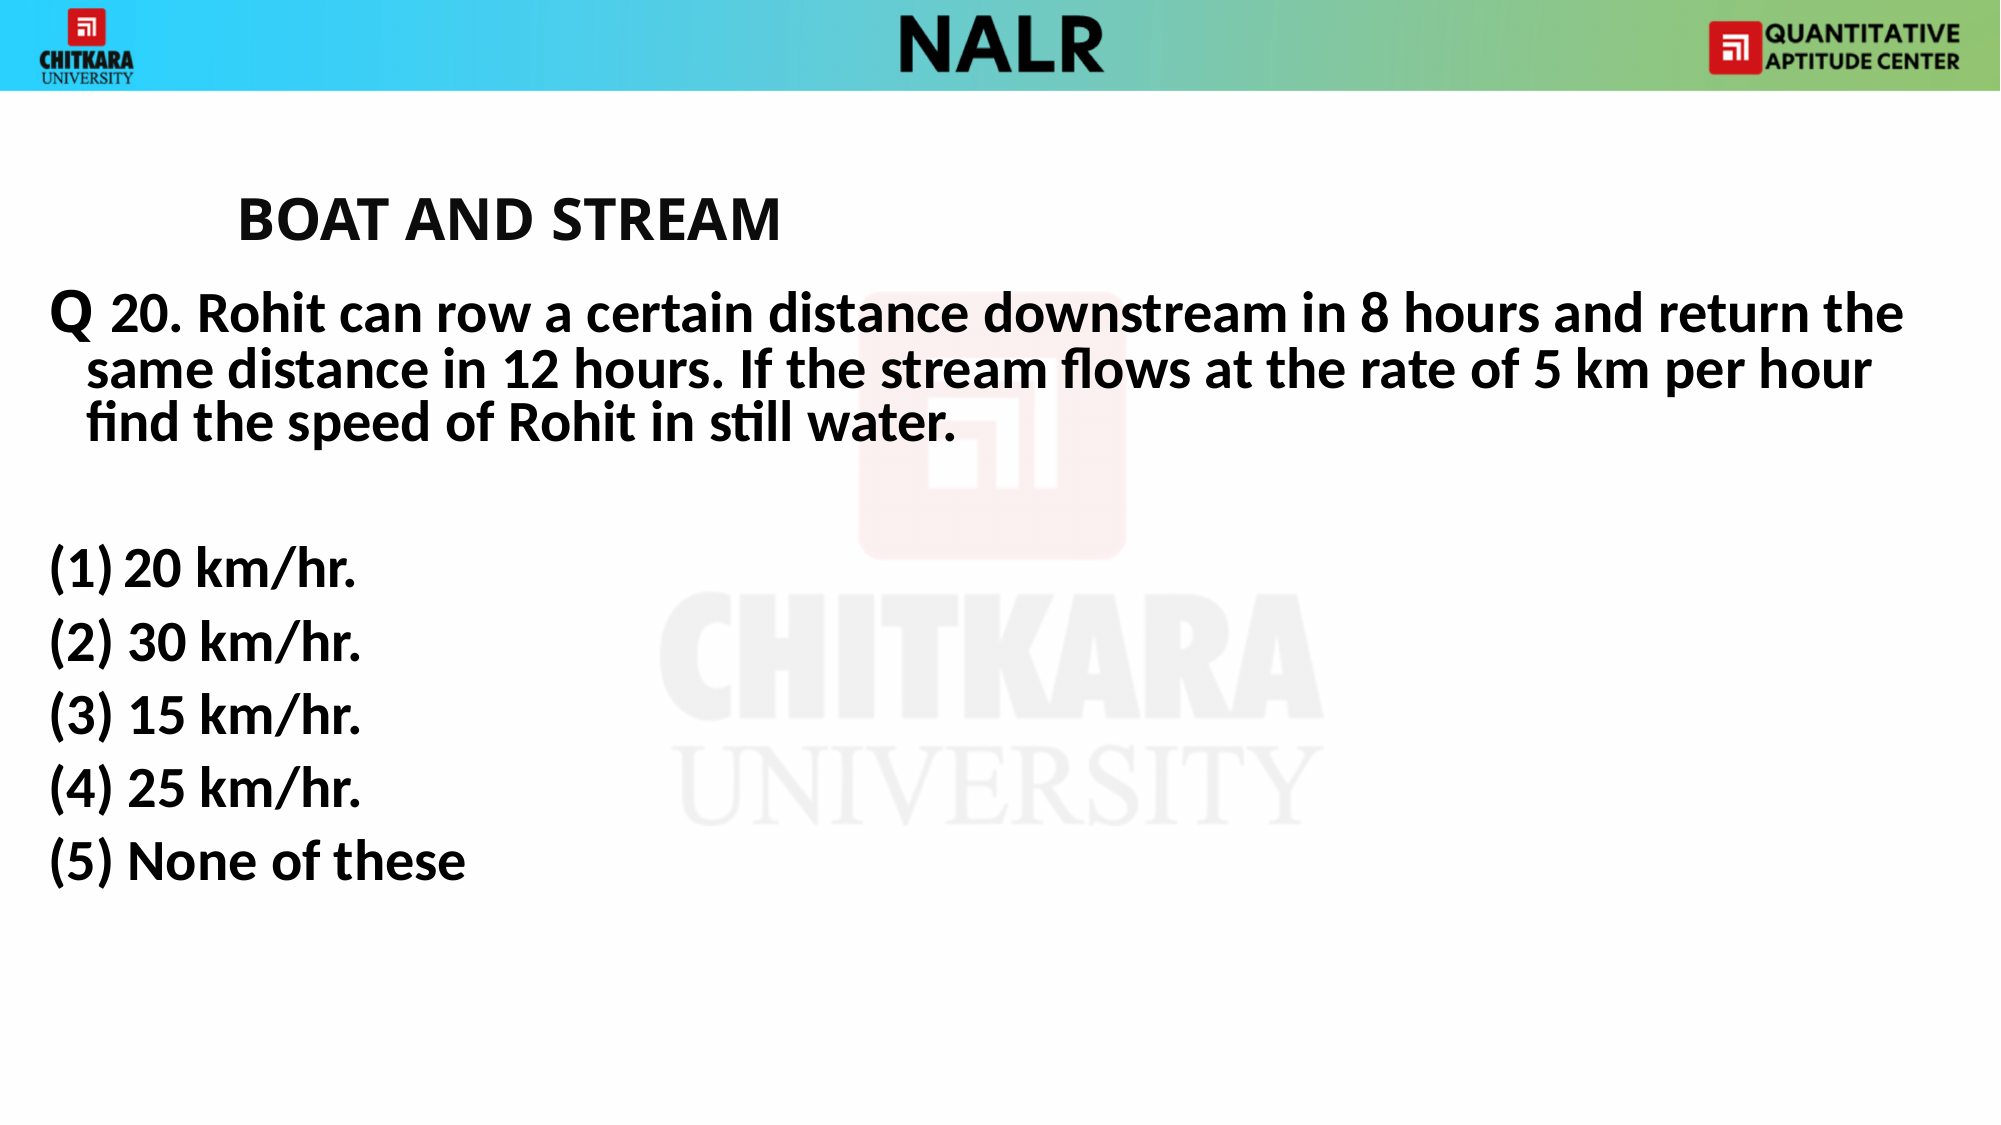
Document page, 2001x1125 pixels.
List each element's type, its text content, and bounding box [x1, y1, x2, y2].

picture [0, 0, 2000, 1125]
title [41, 31, 1959, 142]
list BOAT AND STREAM Q 20. Rohit can row a certain distance downstream in 8 hours and return the same distance in 12 hours. If the stream flows at the rate of 5 km per hour find the speed of Rohit in still water. 20 km/hr. (2) 30 km/hr. (3) 15 km/hr. (4) 25 km/hr. (5) None of these [33, 175, 1959, 1053]
